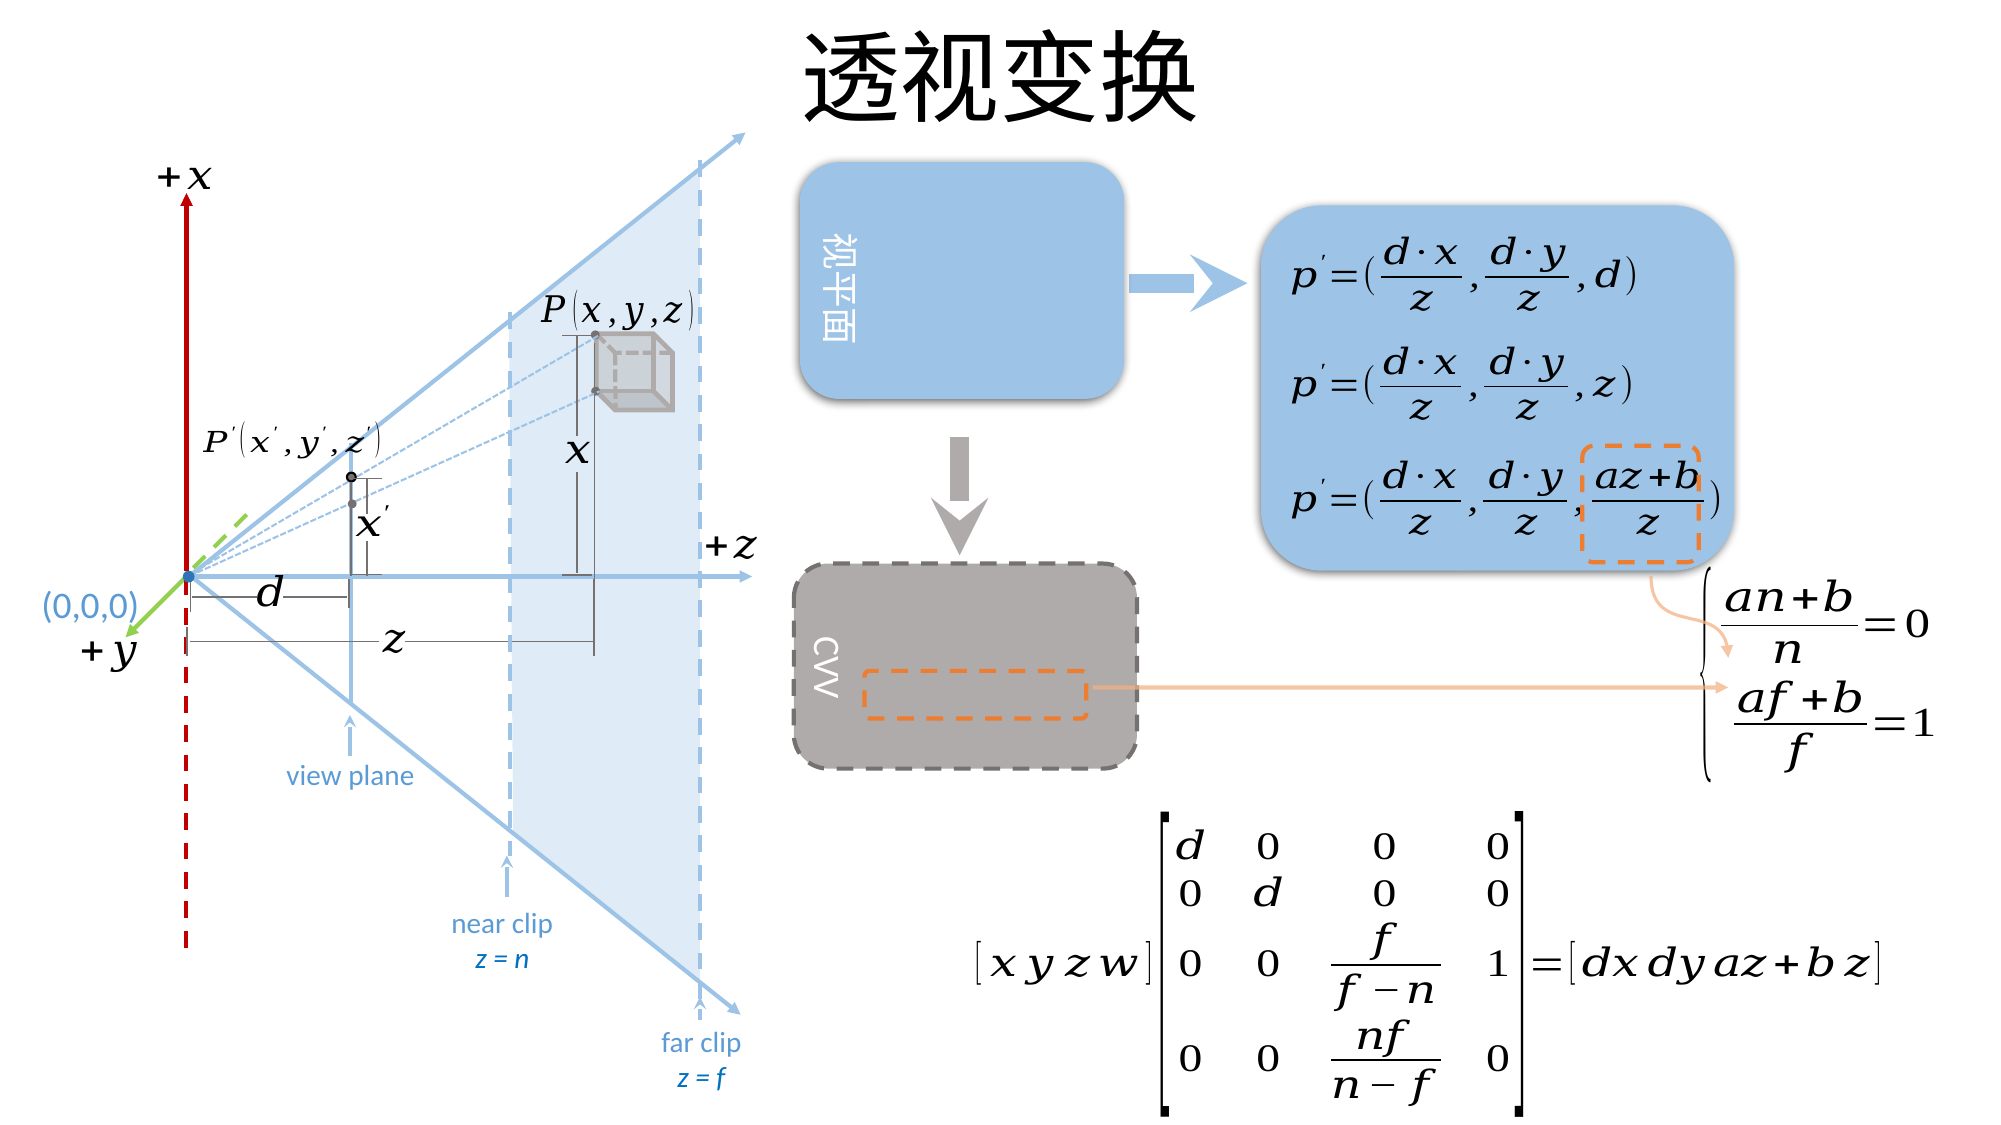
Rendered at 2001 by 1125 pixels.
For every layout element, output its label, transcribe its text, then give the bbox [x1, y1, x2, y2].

text_box 透视变换 [137, 0, 1863, 144]
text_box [796, 162, 1125, 399]
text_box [783, 563, 1138, 769]
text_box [1648, 578, 1731, 656]
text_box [0, 132, 761, 1095]
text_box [1260, 205, 1735, 571]
